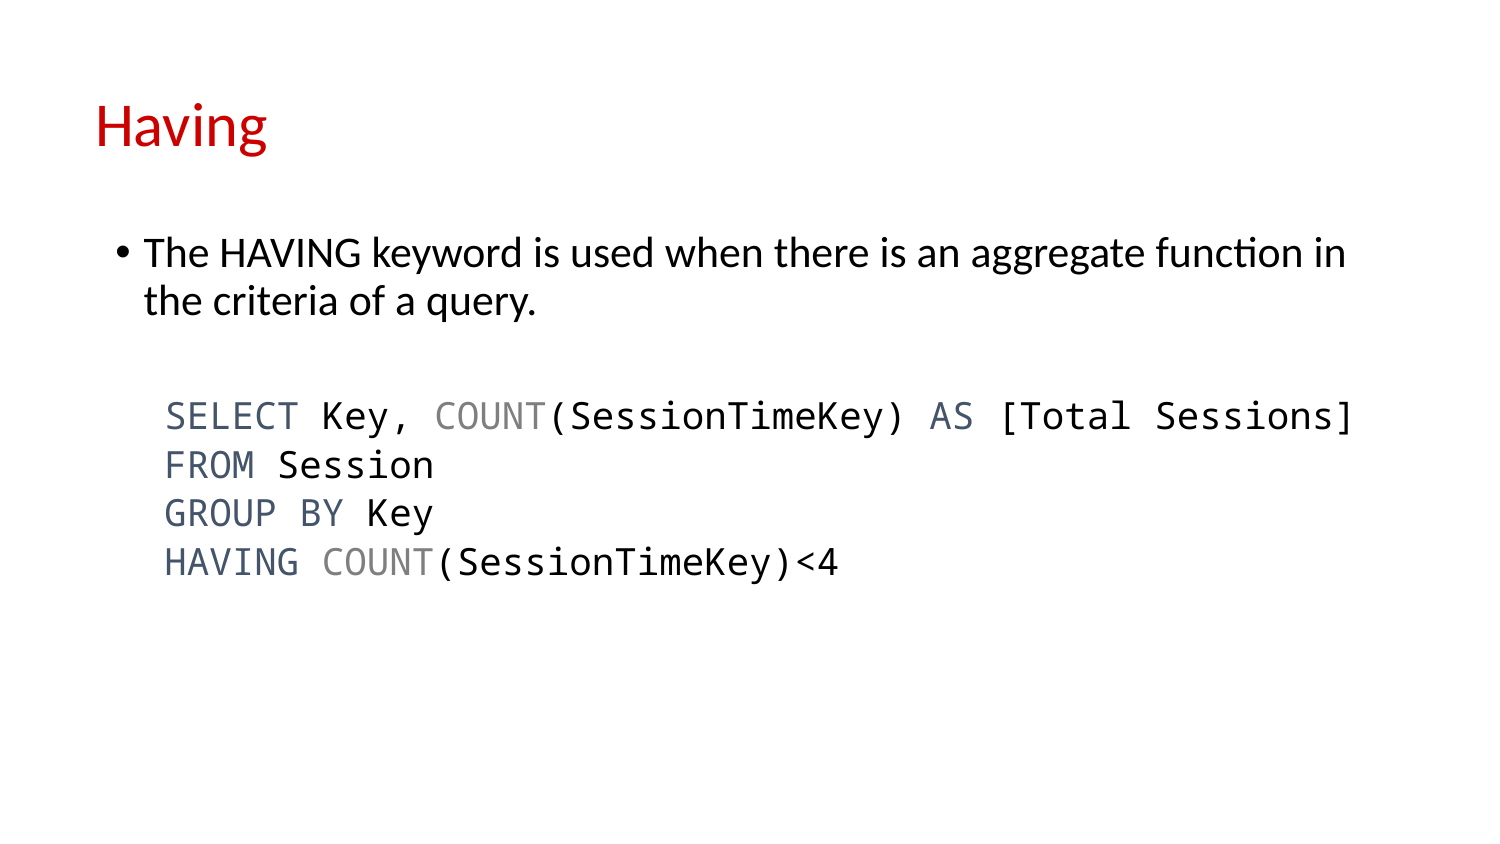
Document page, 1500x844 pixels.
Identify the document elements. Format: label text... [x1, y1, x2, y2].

title Having [83, 44, 1378, 208]
list The HAVING keyword is used when there is an aggregate function in the criteria of a query. SELECT Key, COUNT(SessionTimeKey) AS [Total Sessions] FROM Session GROUP BY Key HAVING COUNT(SessionTimeKey)<4 [103, 224, 1397, 760]
